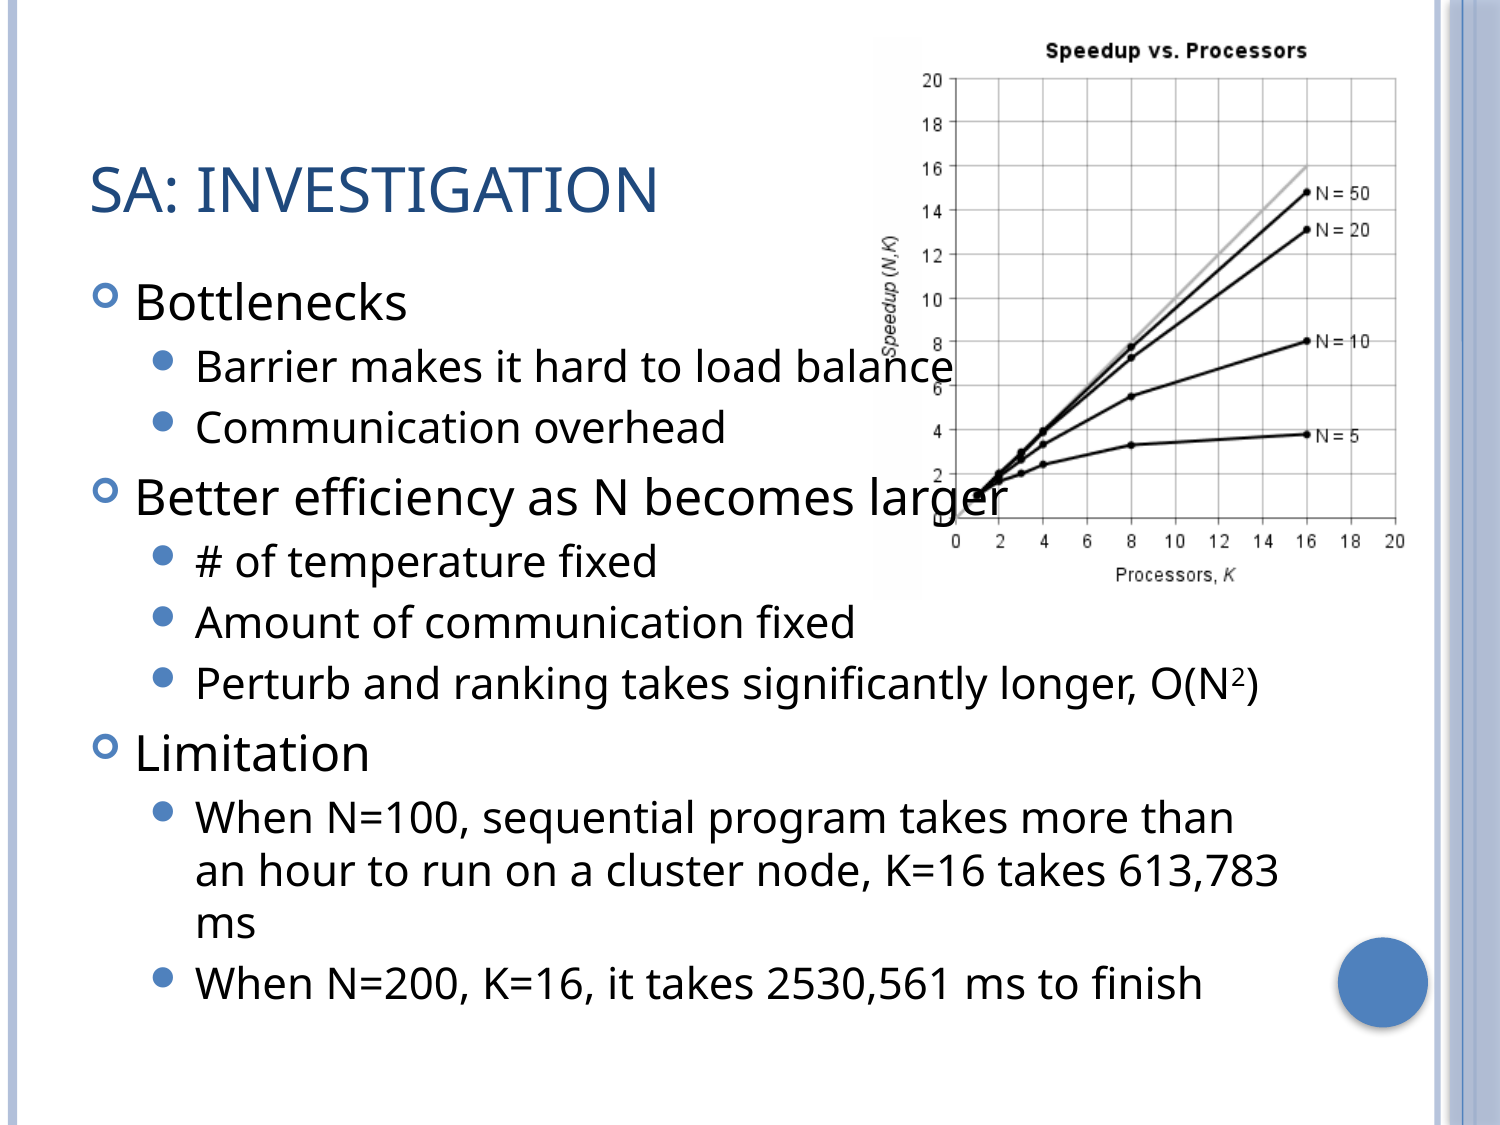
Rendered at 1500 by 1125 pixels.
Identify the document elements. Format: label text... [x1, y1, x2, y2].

picture [872, 36, 1432, 601]
title SA: Investigation [75, 45, 866, 233]
list Bottlenecks Barrier makes it hard to load balance Communication overhead Better efficiency as N becomes larger # of temperature fixed Amount of communication fixed Perturb and ranking takes significantly longer, O(N2) Limitation When N=100, sequential program takes more than an hour to run on a cluster node, K=16 takes 613,783 ms When N=200, K=16, it takes 2530,561 ms to finish [75, 262, 1300, 1062]
